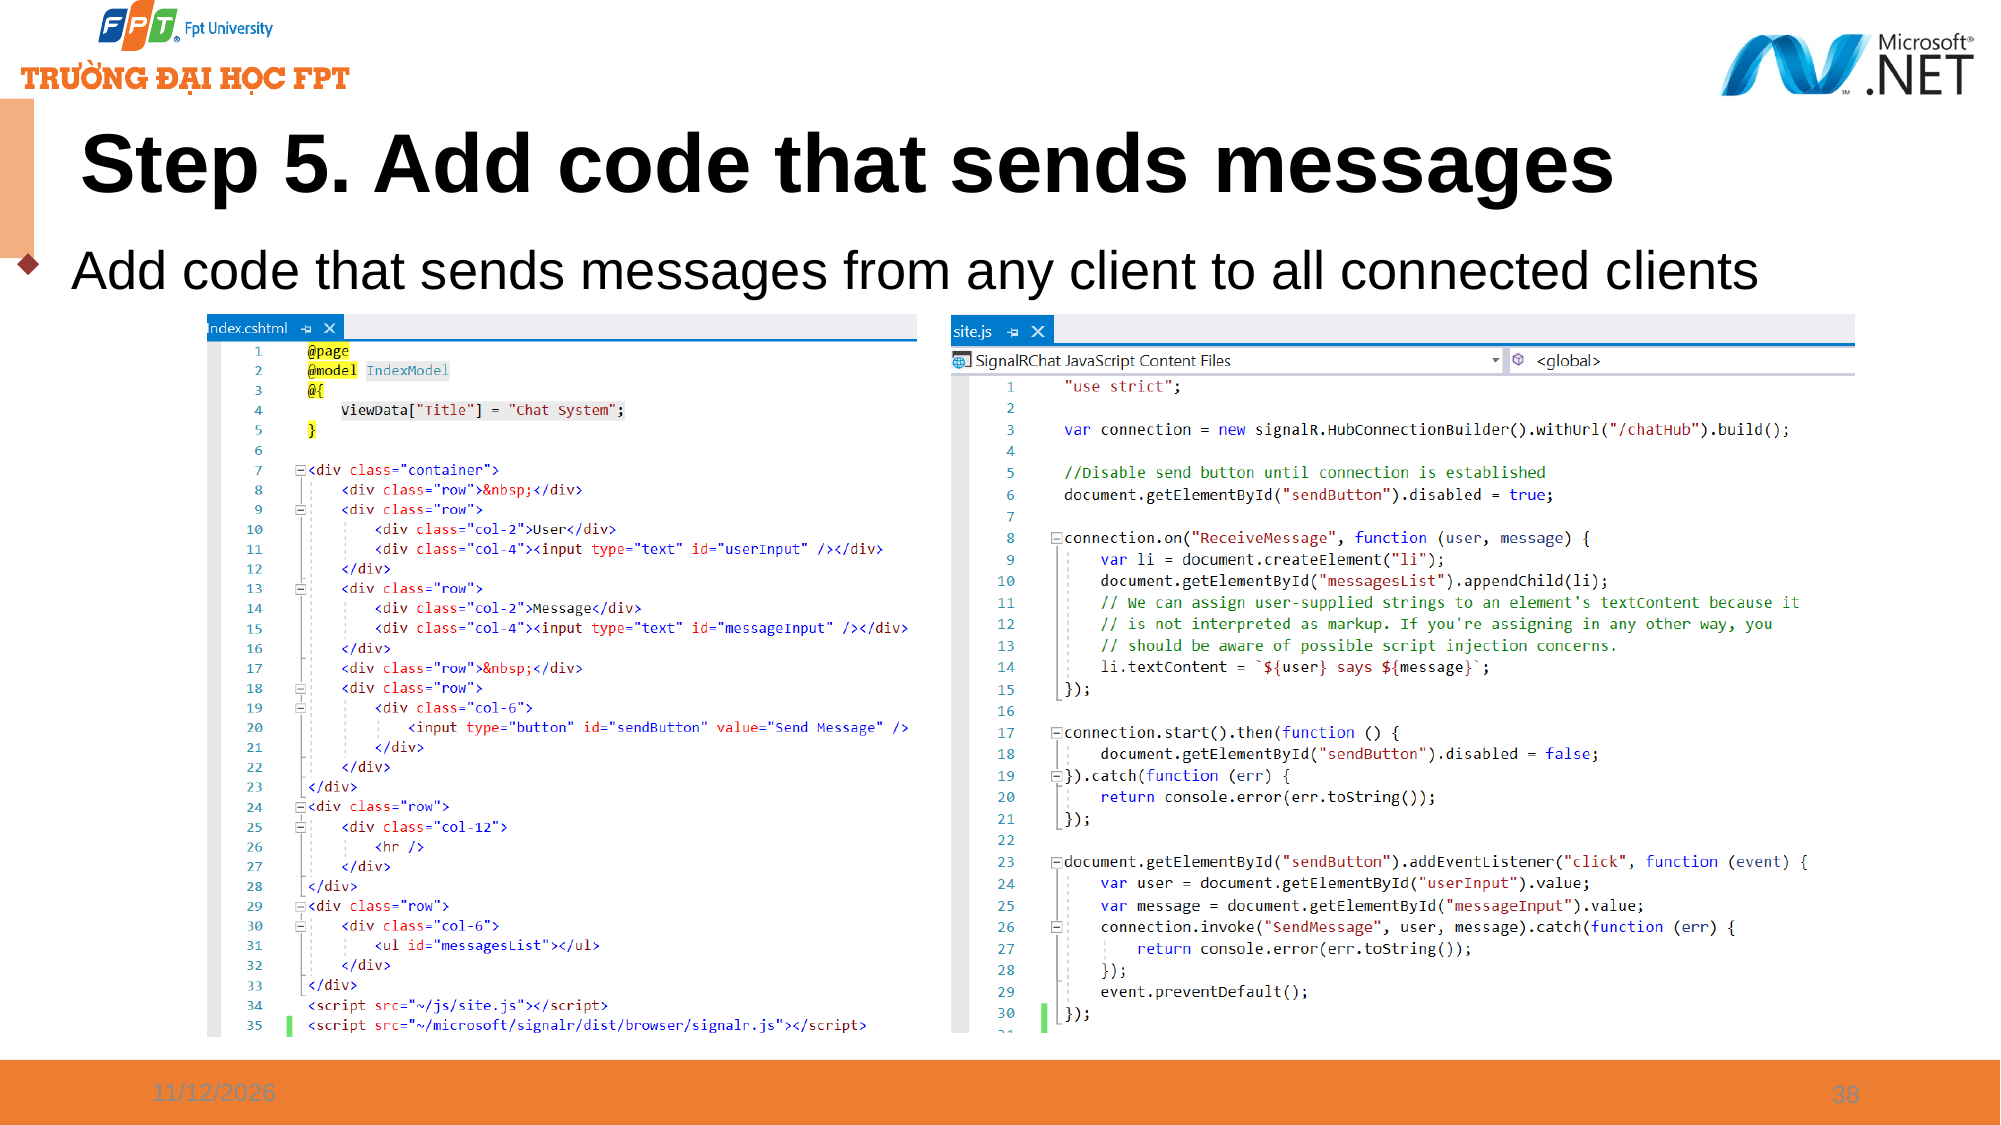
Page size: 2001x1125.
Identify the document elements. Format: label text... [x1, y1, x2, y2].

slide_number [137, 1061, 588, 1122]
slide_number 38 [1424, 1063, 1875, 1123]
text_box Add code that sends messages from any client to all connected clients [0, 228, 1978, 598]
picture [207, 314, 917, 1037]
picture [951, 314, 1855, 1033]
title Step 5. Add code that sends messages [65, 118, 1952, 213]
picture [1685, 0, 2001, 129]
